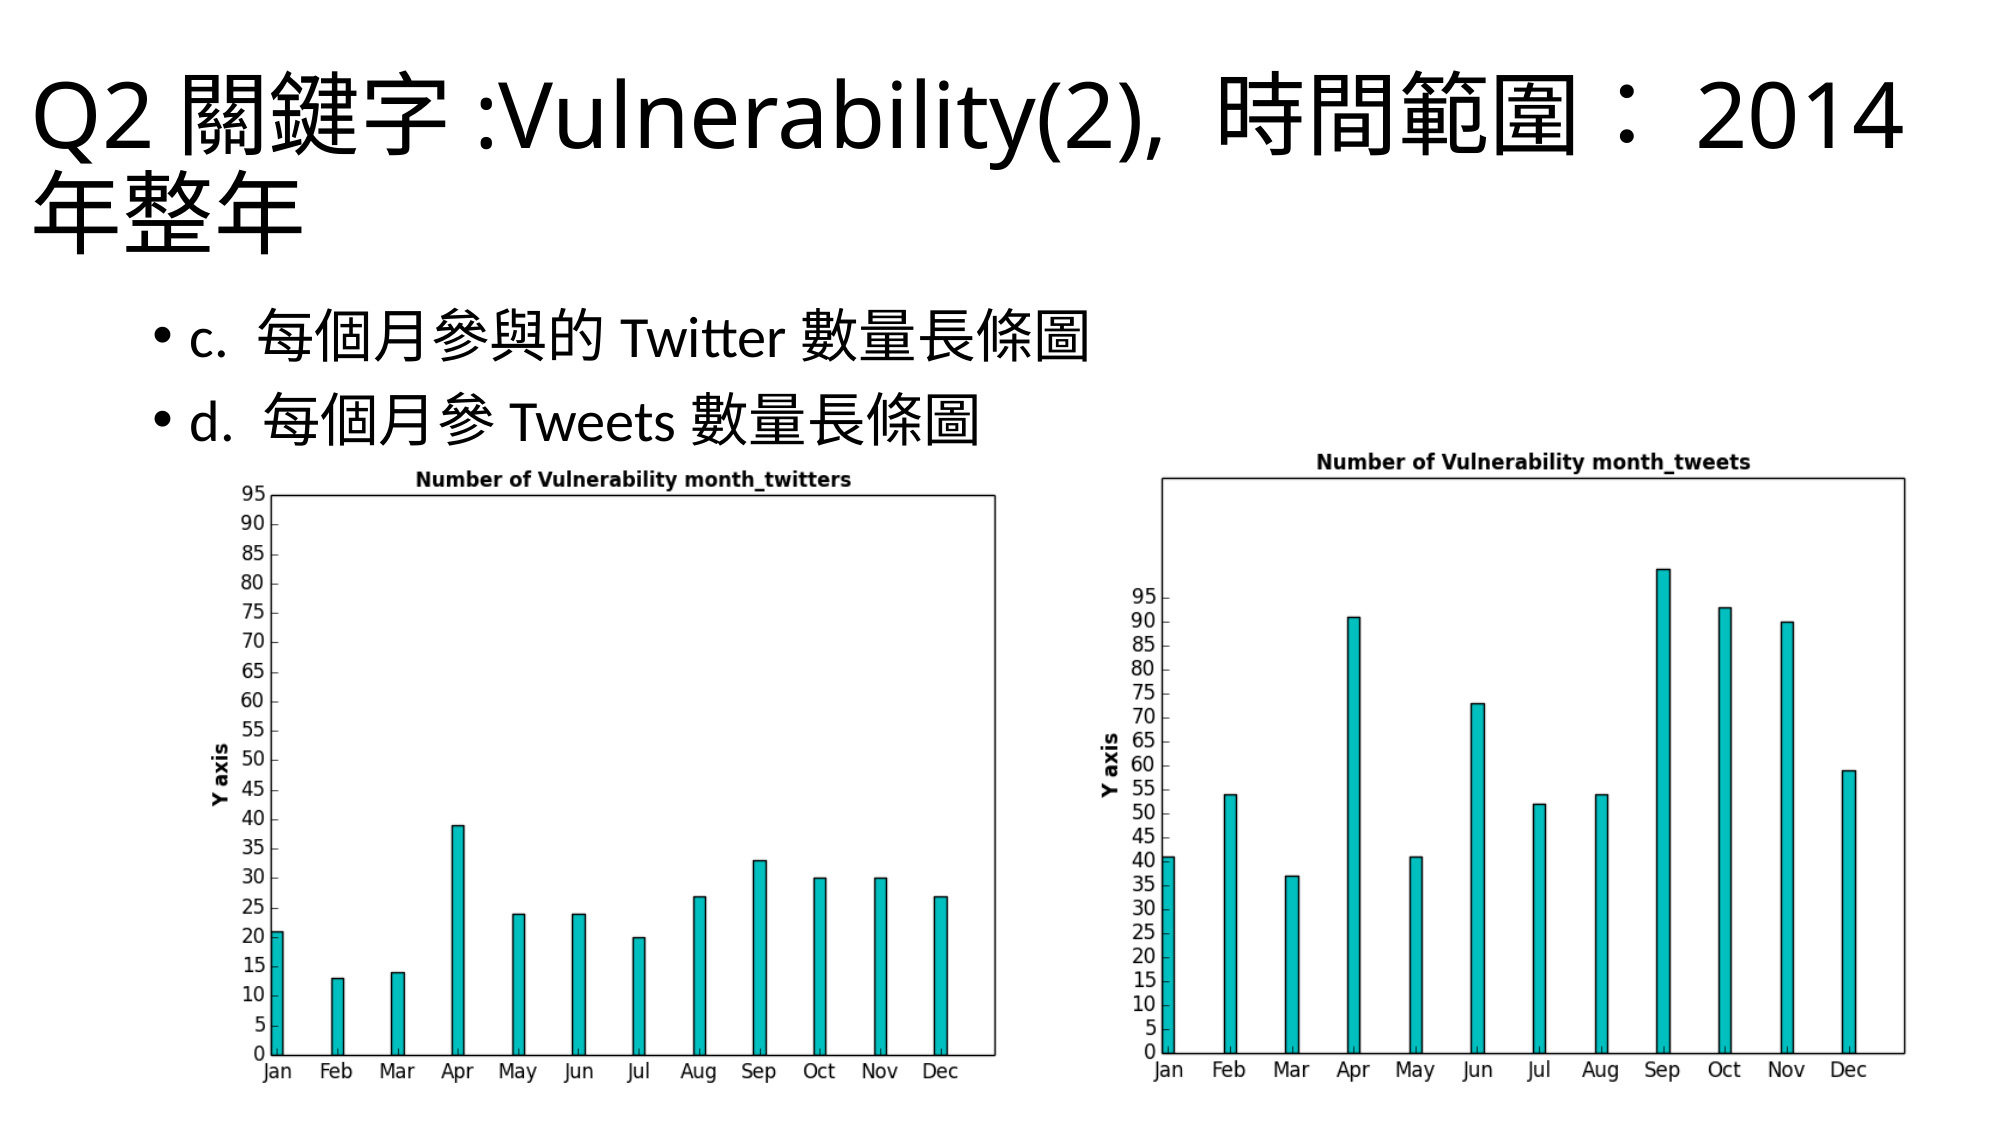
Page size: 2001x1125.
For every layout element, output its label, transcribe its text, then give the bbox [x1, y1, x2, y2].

list c. 每個月參與的Twitter數量長條圖 d. 每個月參Tweets數量長條圖 [137, 299, 1863, 1014]
title Q2關鍵字:Vulnerability(2), 時間範圍：2014年整年 [15, 59, 2000, 278]
picture [154, 406, 2000, 1125]
